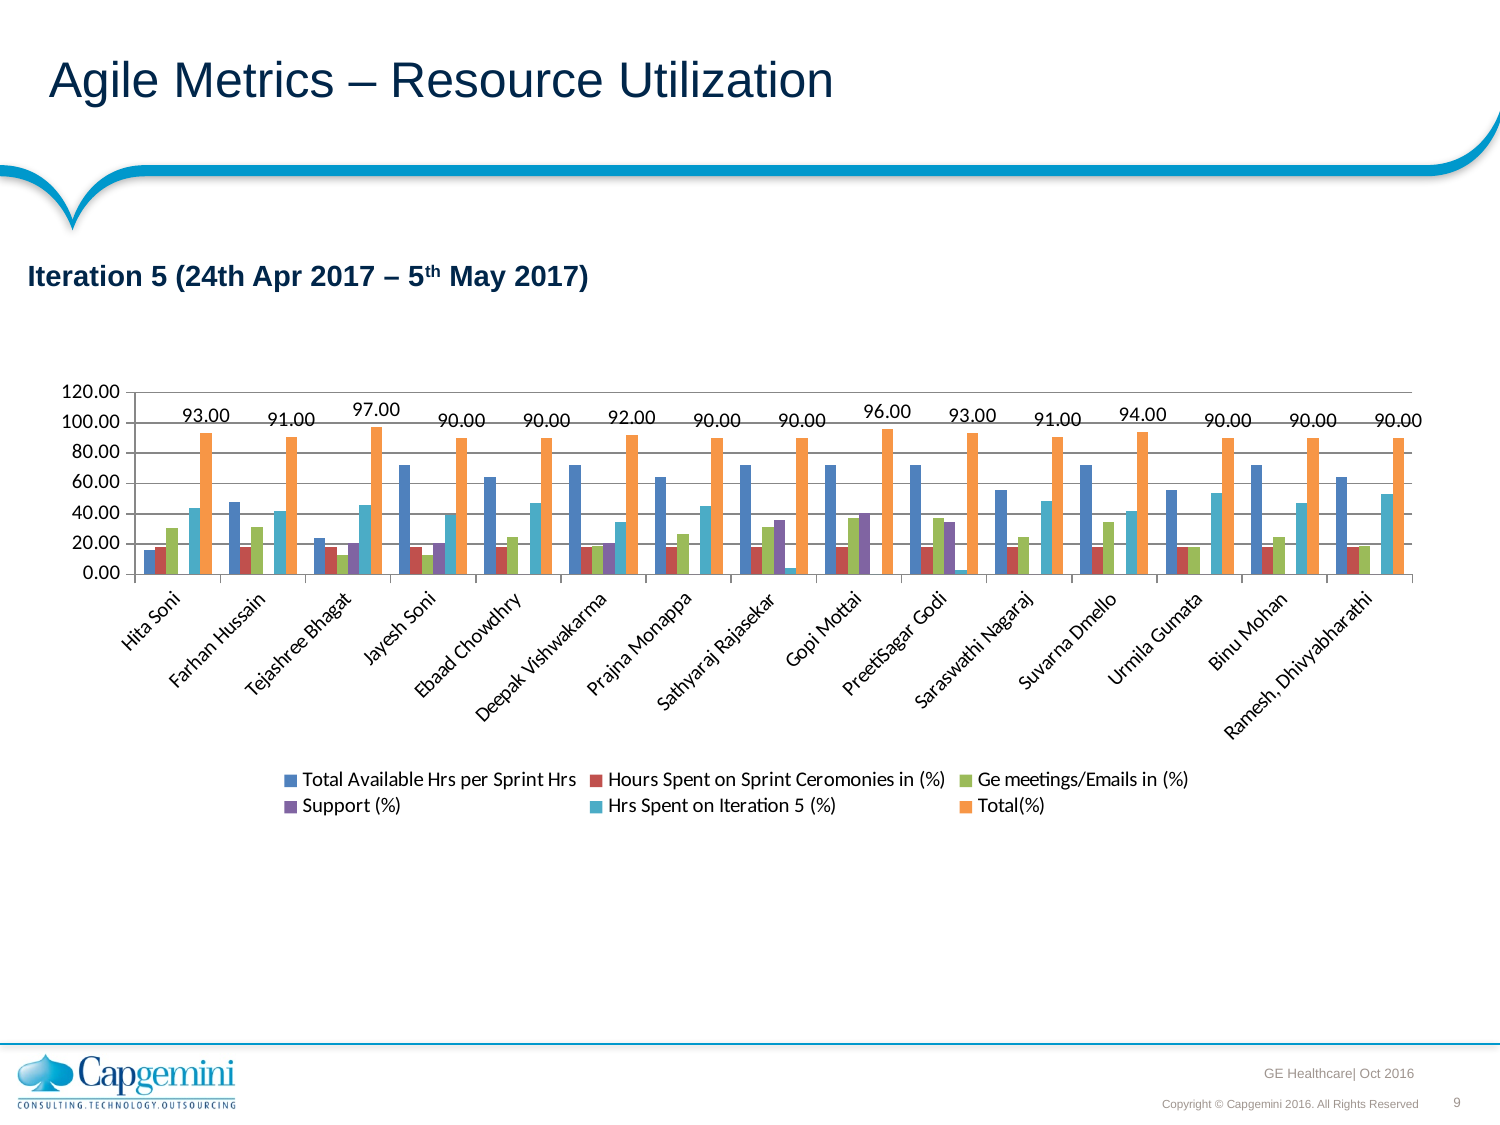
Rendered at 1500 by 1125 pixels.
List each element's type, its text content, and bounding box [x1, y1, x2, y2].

text_box Iteration 5 (24th Apr 2017 – 5th May 2017) [12, 249, 893, 300]
picture [17, 1053, 236, 1110]
title Agile Metrics – Resource Utilization [0, 0, 1500, 165]
chart [32, 373, 1441, 824]
